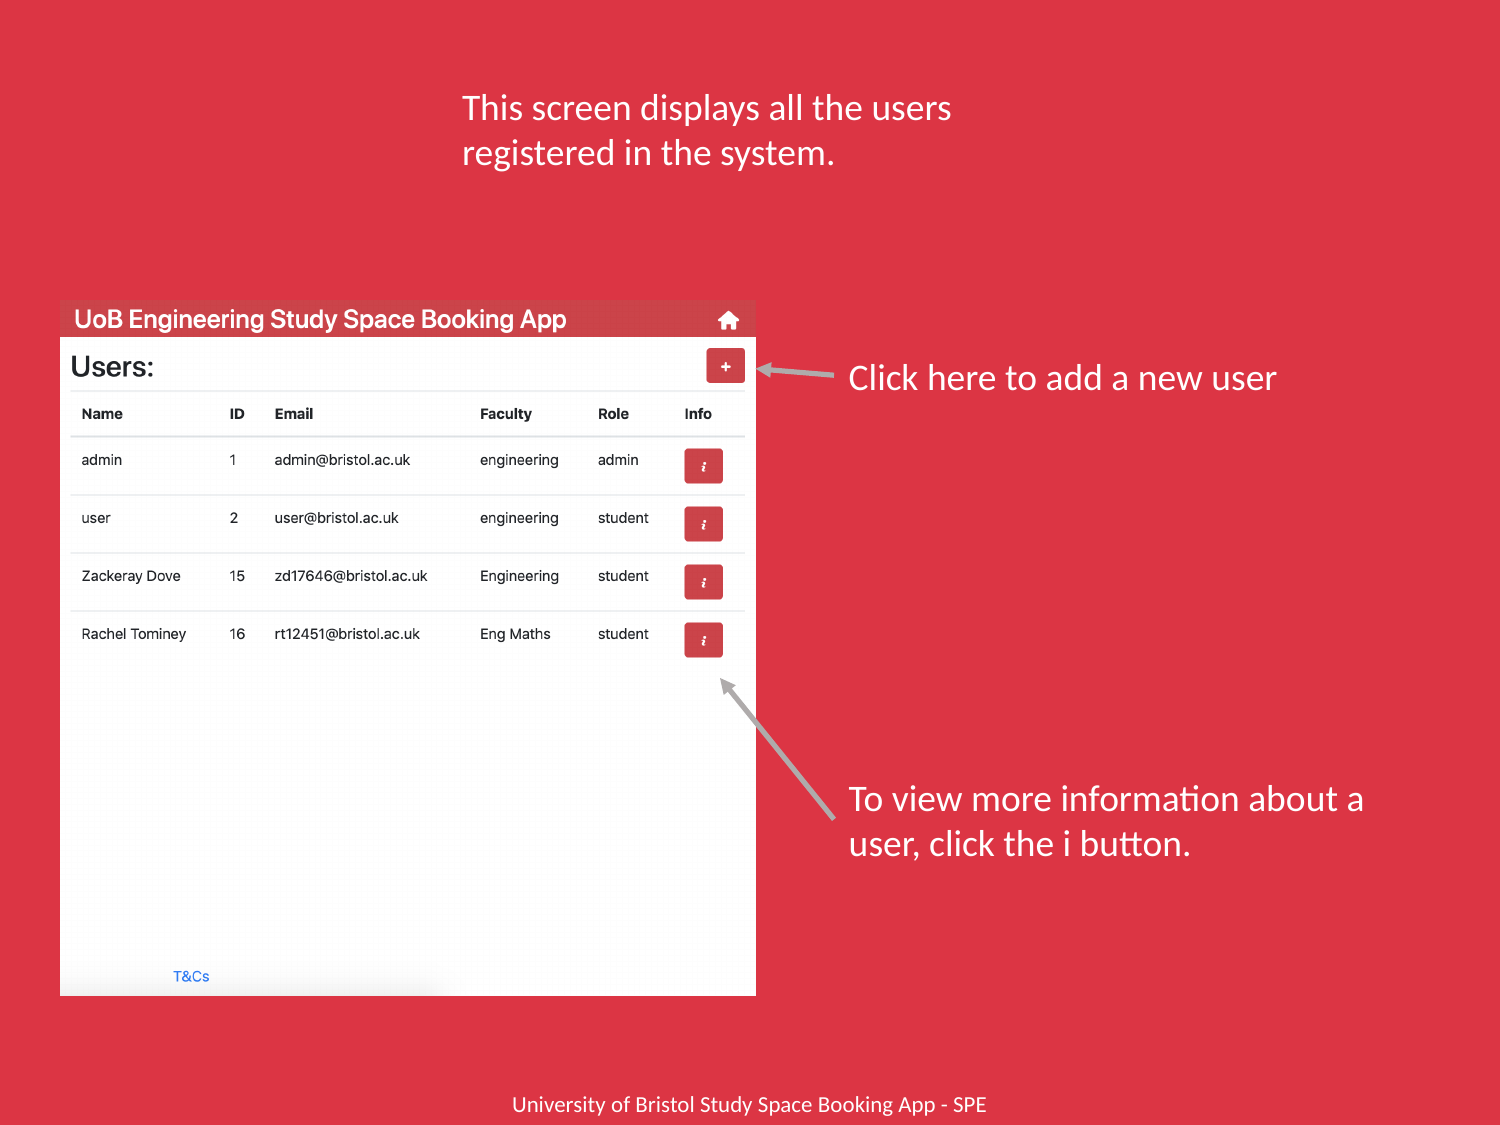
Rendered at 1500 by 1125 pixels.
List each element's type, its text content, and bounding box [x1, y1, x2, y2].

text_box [755, 368, 834, 376]
text_box University of Bristol Study Space Booking App - SPE [316, 1082, 1184, 1125]
picture [60, 300, 756, 996]
text_box To view more information about a user, click the i button. [834, 766, 1440, 872]
text_box Click here to add a new user [834, 345, 1440, 406]
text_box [719, 677, 835, 821]
text_box This screen displays all the users registered in the system. [447, 76, 1053, 181]
